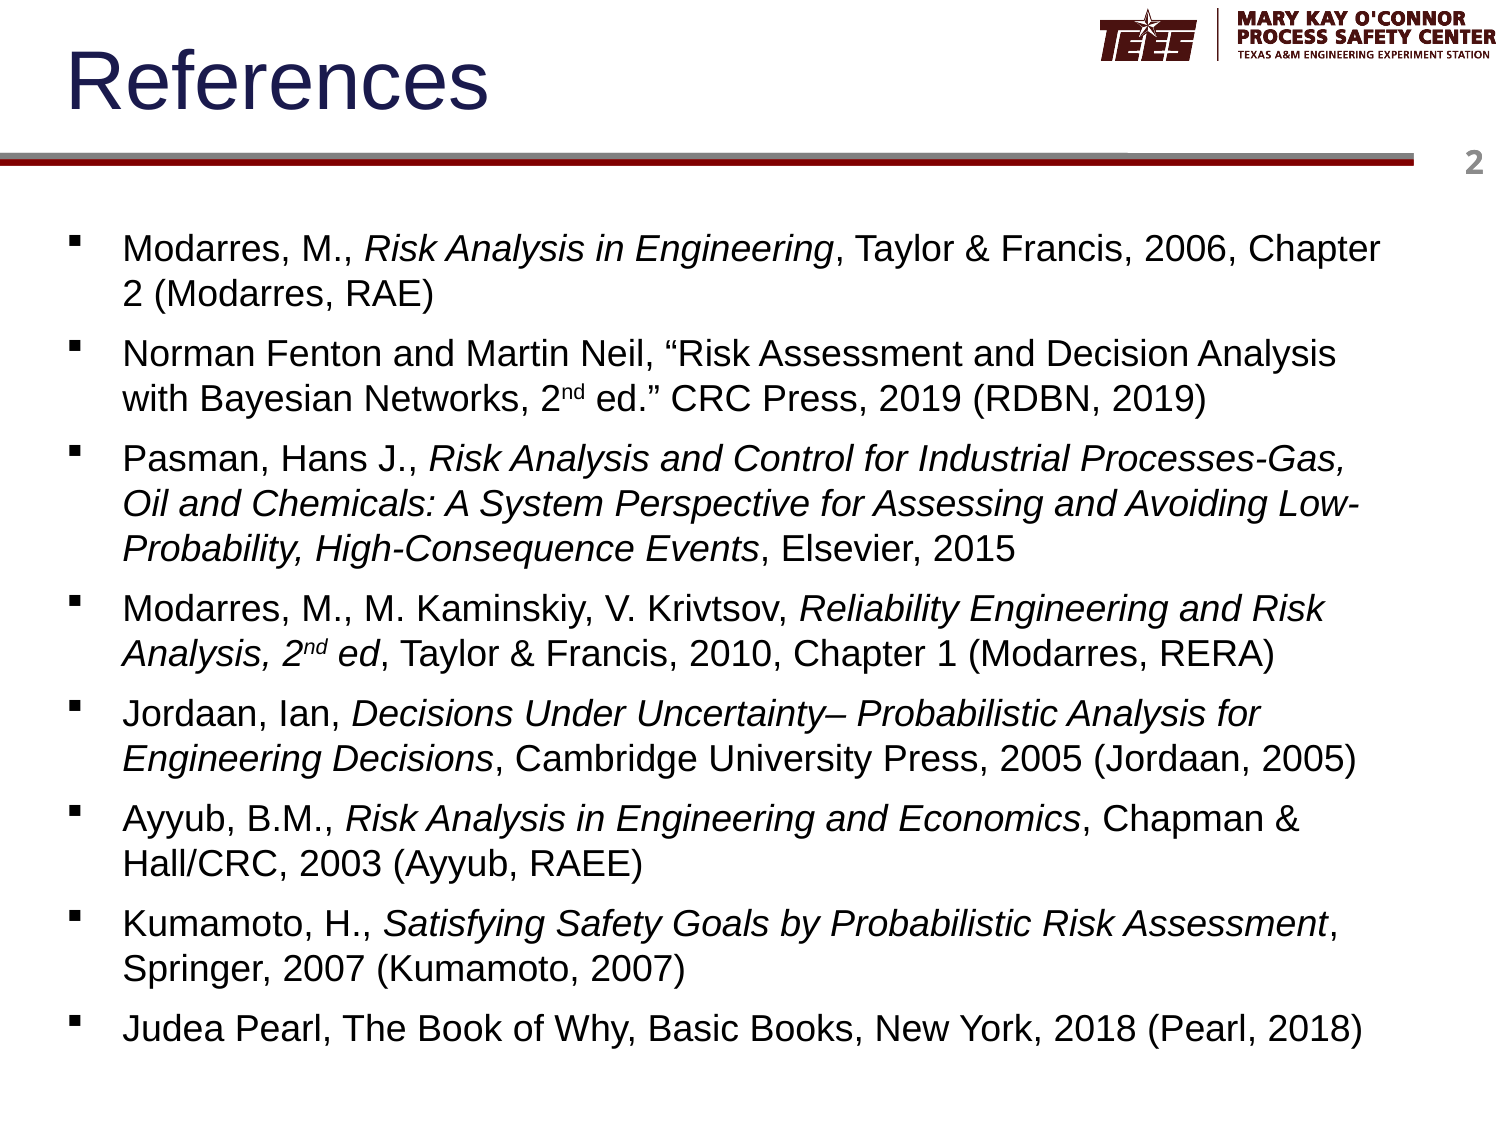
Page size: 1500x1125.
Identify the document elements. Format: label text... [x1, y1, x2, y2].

list Modarres, M., Risk Analysis in Engineering, Taylor & Francis, 2006, Chapter 2 (Modarres, RAE) Norman Fenton and Martin Neil, “Risk Assessment and Decision Analysis with Bayesian Networks, 2nd ed.” CRC Press, 2019 (RDBN, 2019) Pasman, Hans J., Risk Analysis and Control for Industrial Processes-Gas, Oil and Chemicals: A System Perspective for Assessing and Avoiding Low-Probability, High-Consequence Events, Elsevier, 2015 Modarres, M., M. Kaminskiy, V. Krivtsov, Reliability Engineering and Risk Analysis, 2nd ed, Taylor & Francis, 2010, Chapter 1 (Modarres, RERA) Jordaan, Ian, Decisions Under Uncertainty– Probabilistic Analysis for Engineering Decisions, Cambridge University Press, 2005 (Jordaan, 2005) Ayyub, B.M., Risk Analysis in Engineering and Economics, Chapman & Hall/CRC, 2003 (Ayyub, RAEE) Kumamoto, H., Satisfying Safety Goals by Probabilistic Risk Assessment, Springer, 2007 (Kumamoto, 2007) Judea Pearl, The Book of Why, Basic Books, New York, 2018 (Pearl, 2018) [51, 216, 1414, 1075]
picture [1100, 8, 1496, 61]
title References [50, 8, 1088, 144]
